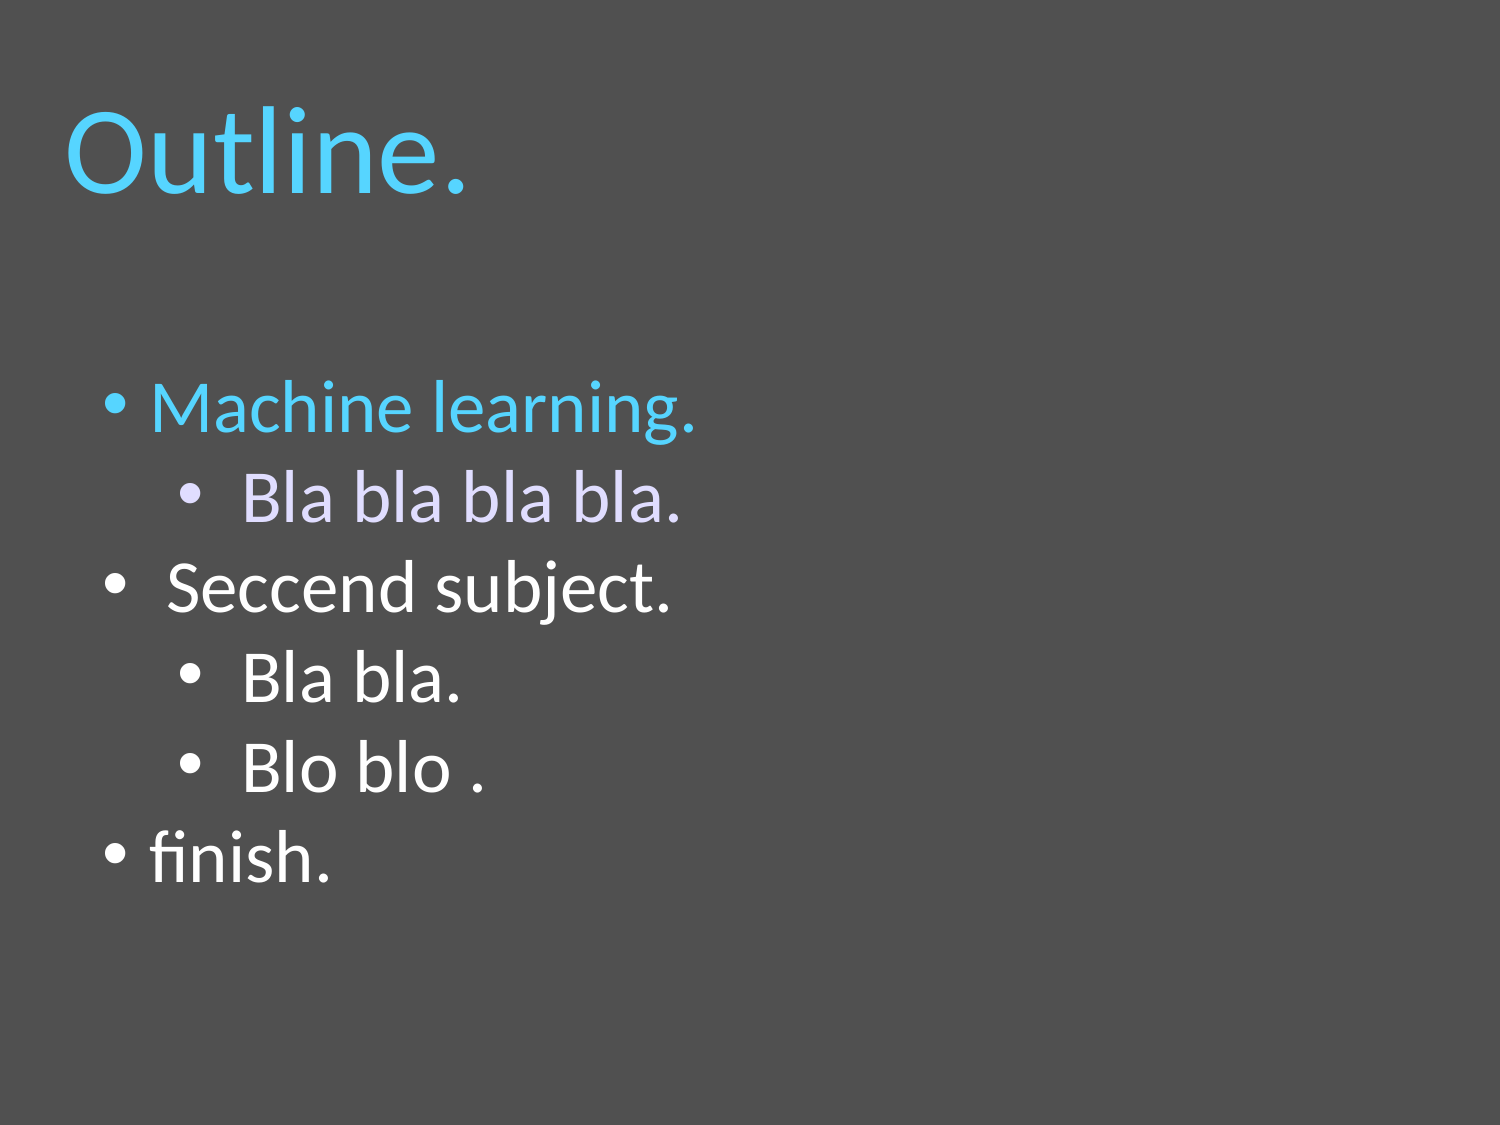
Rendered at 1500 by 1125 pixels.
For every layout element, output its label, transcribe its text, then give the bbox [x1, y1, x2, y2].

text_box Outline. [49, 87, 582, 200]
text_box Machine learning. Bla bla bla bla. Seccend subject. Bla bla. Blo blo . finish. [87, 349, 963, 905]
